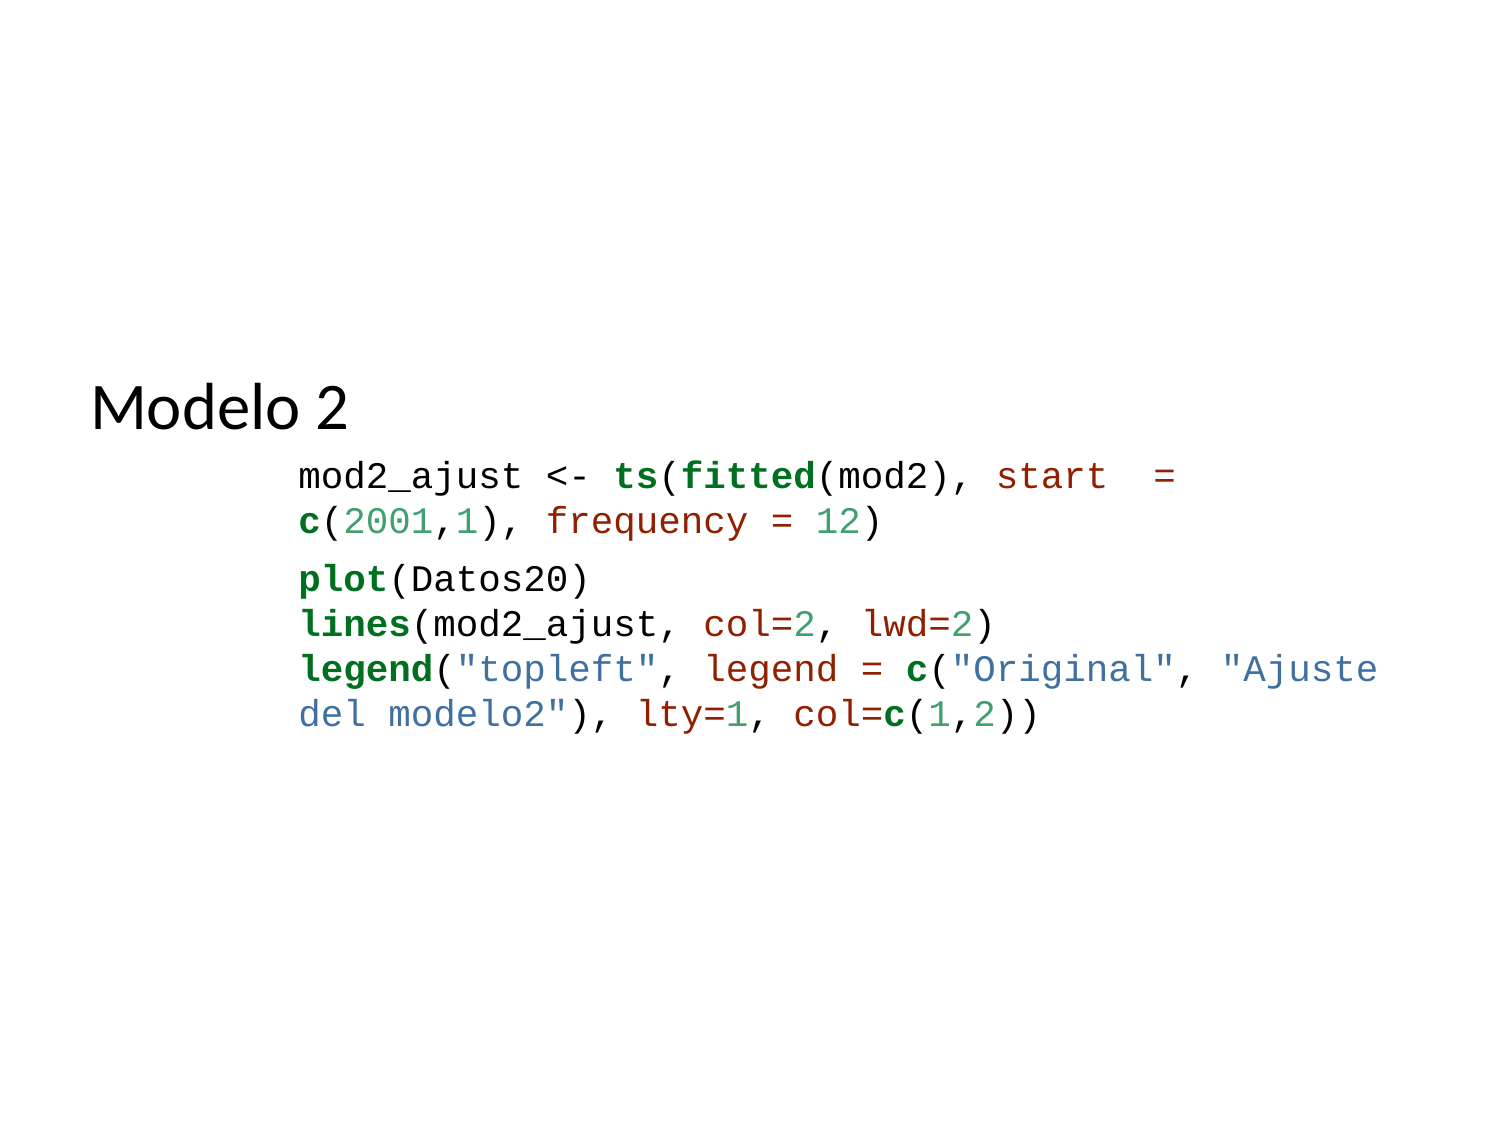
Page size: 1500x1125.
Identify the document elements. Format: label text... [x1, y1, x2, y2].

list Modelo 2 mod2_ajust <- ts(fitted(mod2), start = c(2001,1), frequency = 12) plot(Datos20) lines(mod2_ajust, col=2, lwd=2) legend("topleft", legend = c("Original", "Ajuste del modelo2"), lty=1, col=c(1,2)) [75, 262, 1425, 1005]
